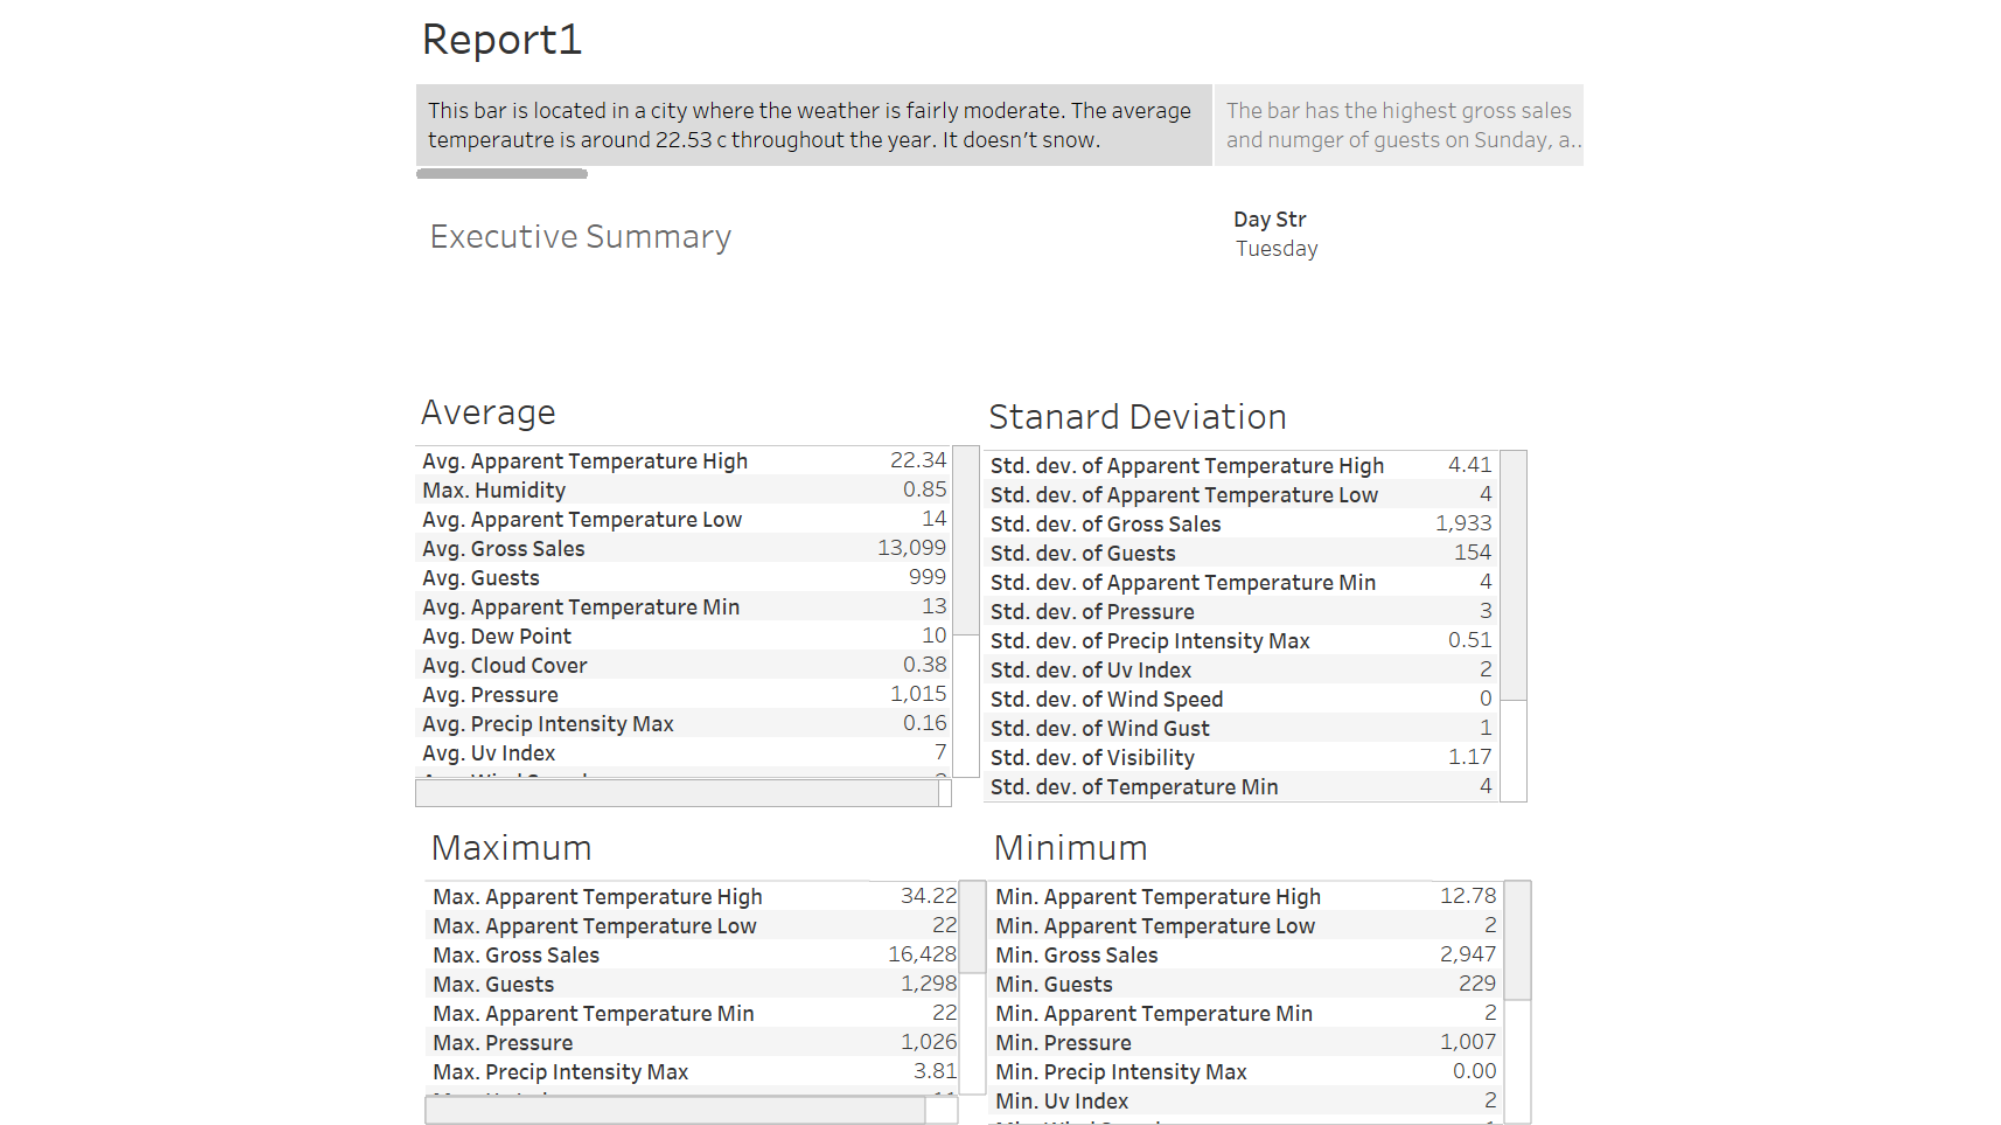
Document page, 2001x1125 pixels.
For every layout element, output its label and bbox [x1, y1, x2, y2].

picture [407, 0, 1593, 1125]
